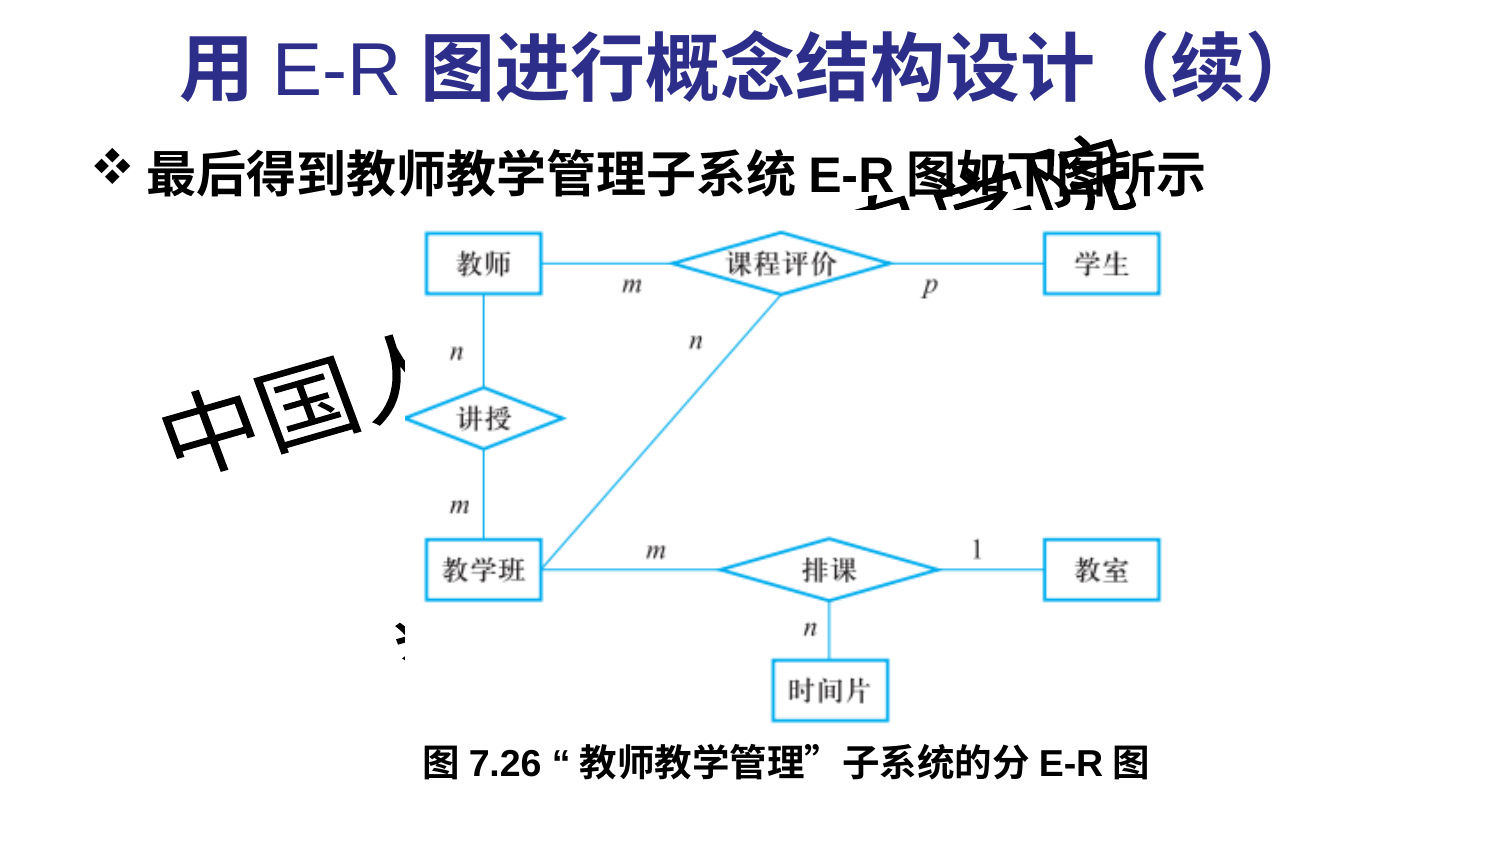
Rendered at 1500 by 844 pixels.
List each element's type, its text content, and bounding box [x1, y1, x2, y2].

text_box 图7.26 “教师教学管理”子系统的分E-R图 [407, 741, 1165, 792]
picture [405, 209, 1171, 734]
list 最后得到教师教学管理子系统E-R图如下图所示 [75, 135, 1425, 763]
title 用E-R图进行概念结构设计（续） [75, 0, 1425, 135]
